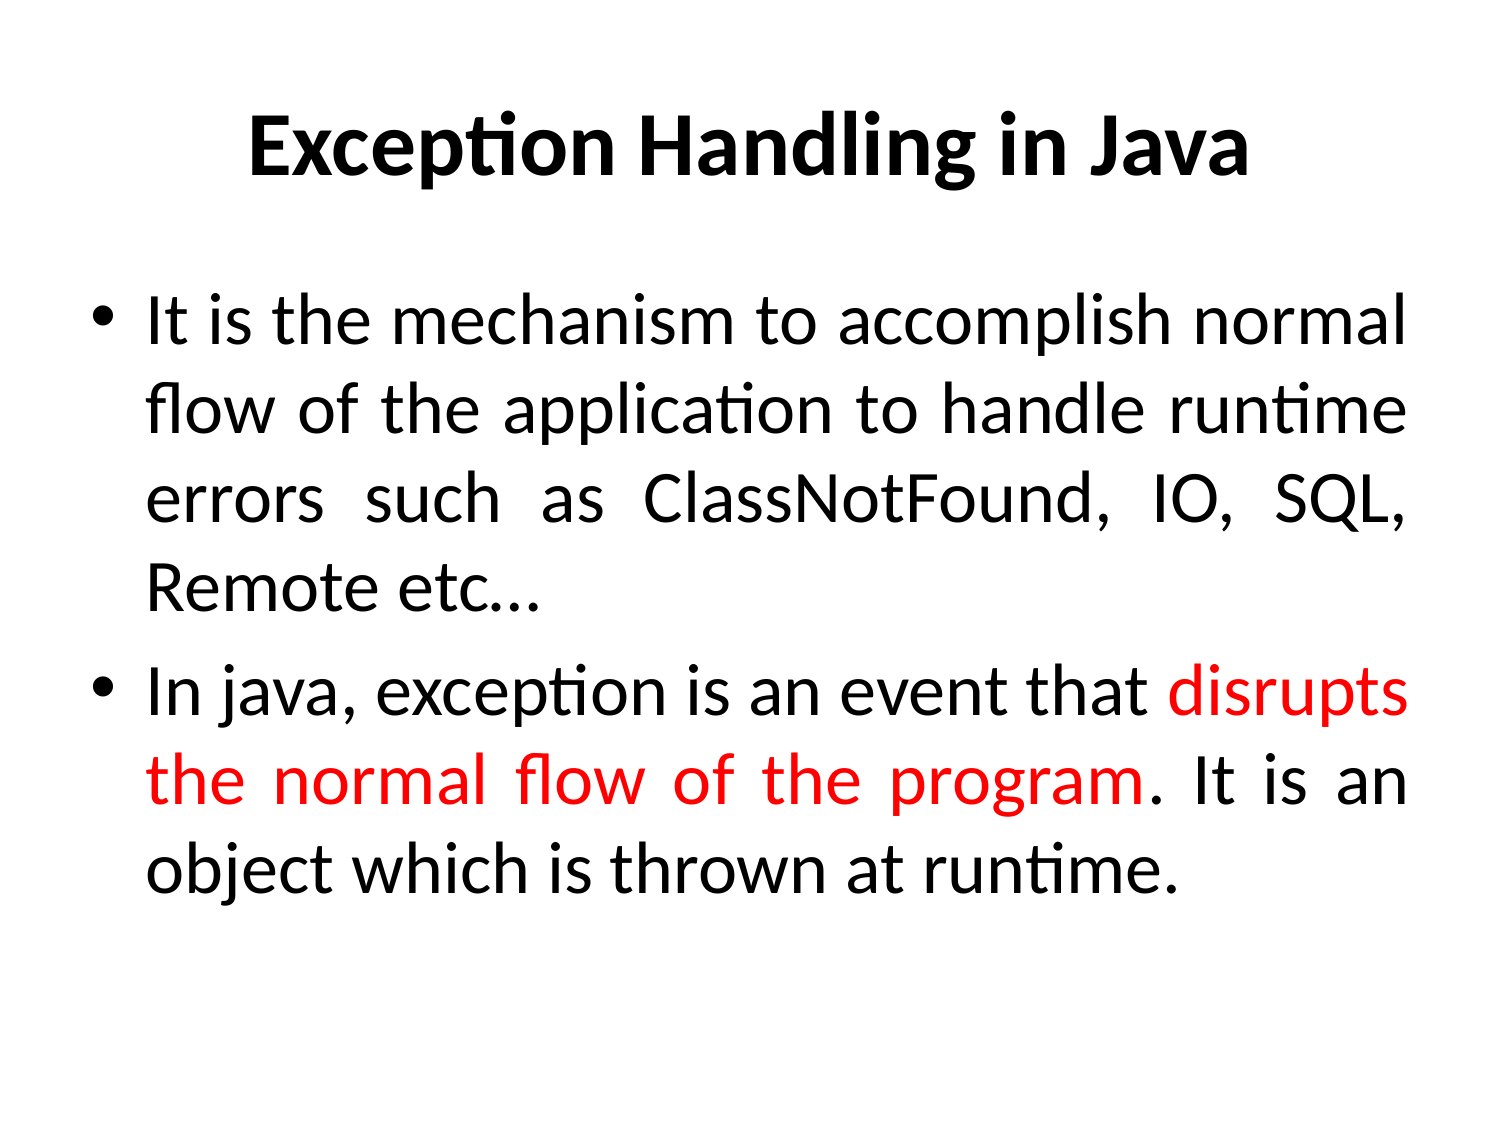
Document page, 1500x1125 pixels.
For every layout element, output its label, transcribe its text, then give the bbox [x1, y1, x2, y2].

title Exception Handling in Java [75, 45, 1425, 233]
list It is the mechanism to accomplish normal flow of the application to handle runtime errors such as ClassNotFound, IO, SQL, Remote etc… In java, exception is an event that disrupts the normal flow of the program. It is an object which is thrown at runtime. [75, 262, 1425, 1005]
